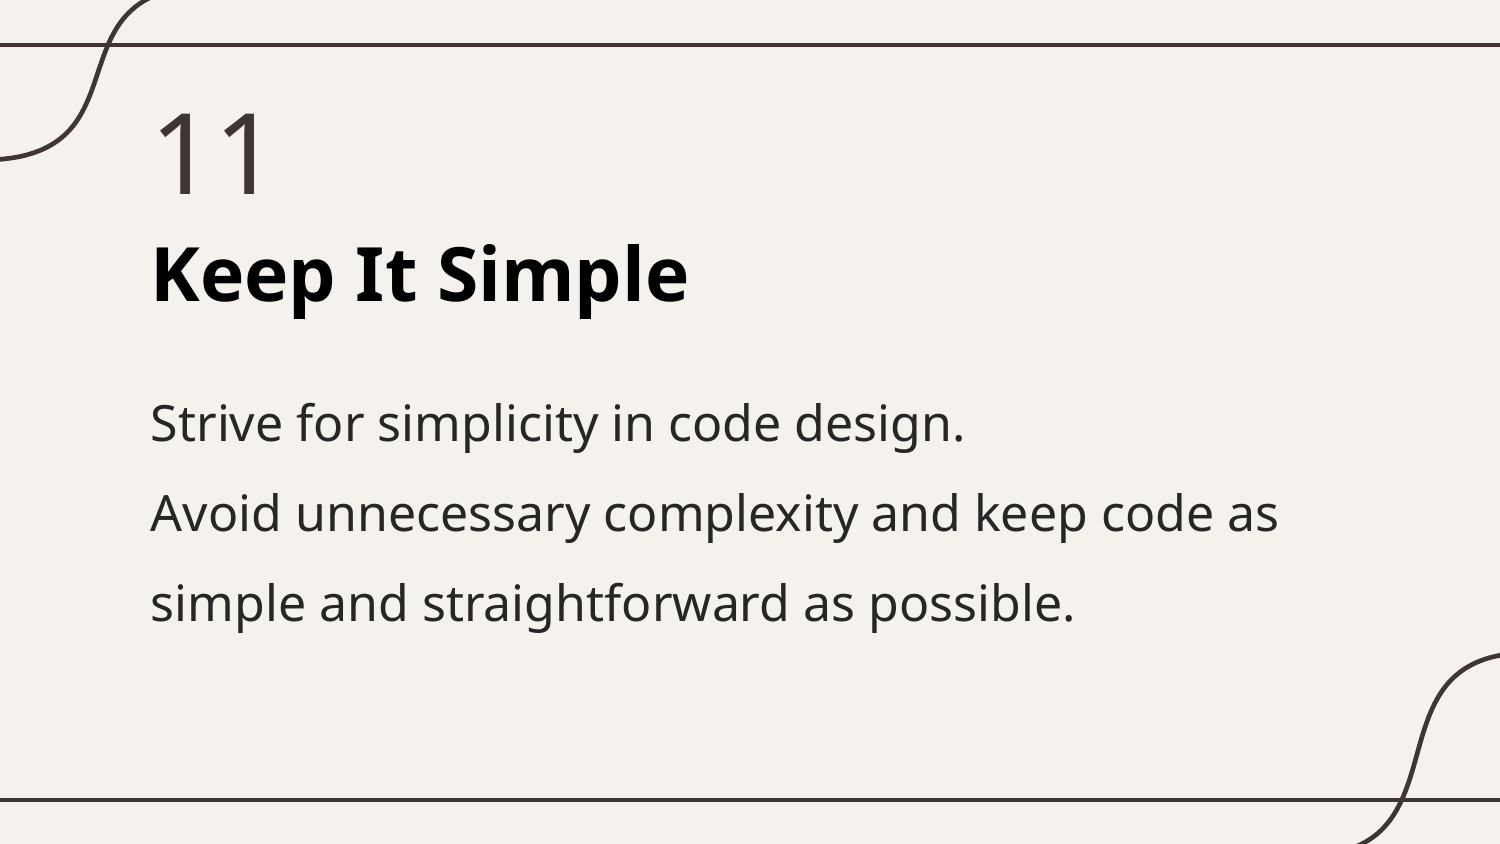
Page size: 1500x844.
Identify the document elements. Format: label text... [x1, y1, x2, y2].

title Keep It Simple [135, 211, 1287, 347]
text_box 11 [135, 66, 311, 202]
title Strive for simplicity in code design. Avoid unnecessary complexity and keep code as simple and straightforward as possible. [135, 346, 1337, 675]
